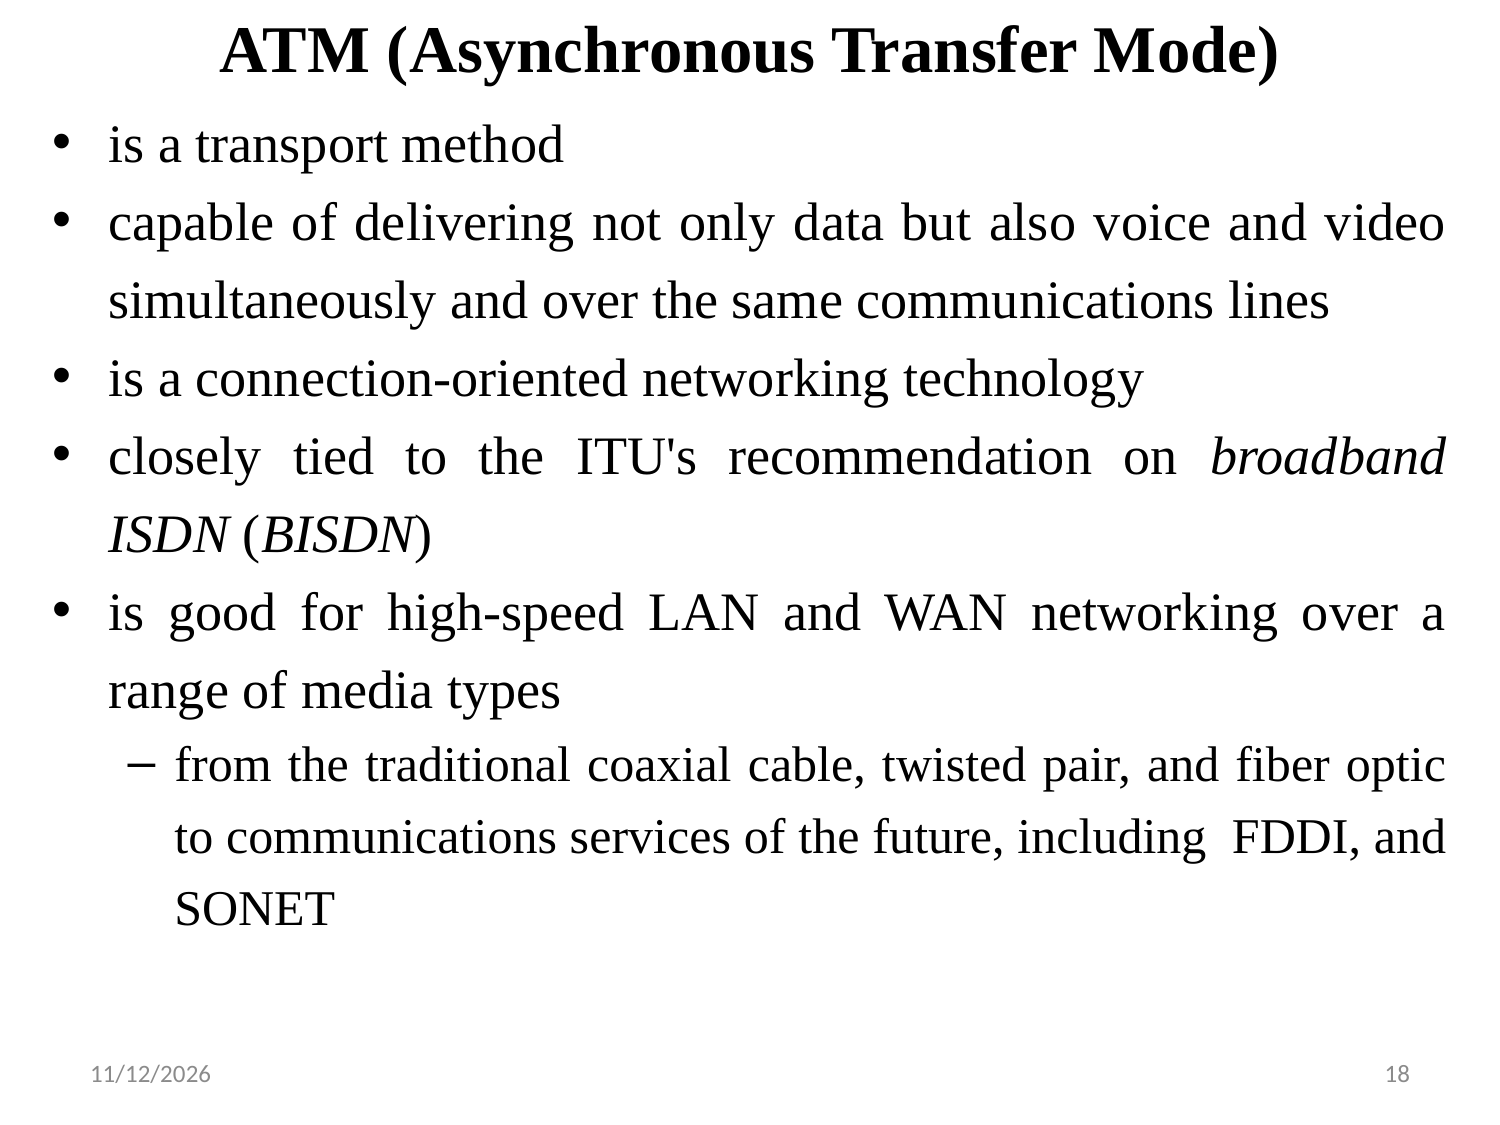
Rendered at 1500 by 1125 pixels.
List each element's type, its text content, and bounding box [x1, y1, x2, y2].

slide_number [75, 1042, 425, 1103]
title ATM (Asynchronous Transfer Mode) [37, 0, 1463, 87]
slide_number 18 [1074, 1042, 1425, 1103]
list is a transport method capable of delivering not only data but also voice and video simultaneously and over the same communications lines is a connection-oriented networking technology closely tied to the ITU's recommendation on broadband ISDN (BISDN) is good for high-speed LAN and WAN networking over a range of media types from the traditional coaxial cable, twisted pair, and fiber optic to communications services of the future, including FDDI, and SONET [37, 87, 1463, 1050]
